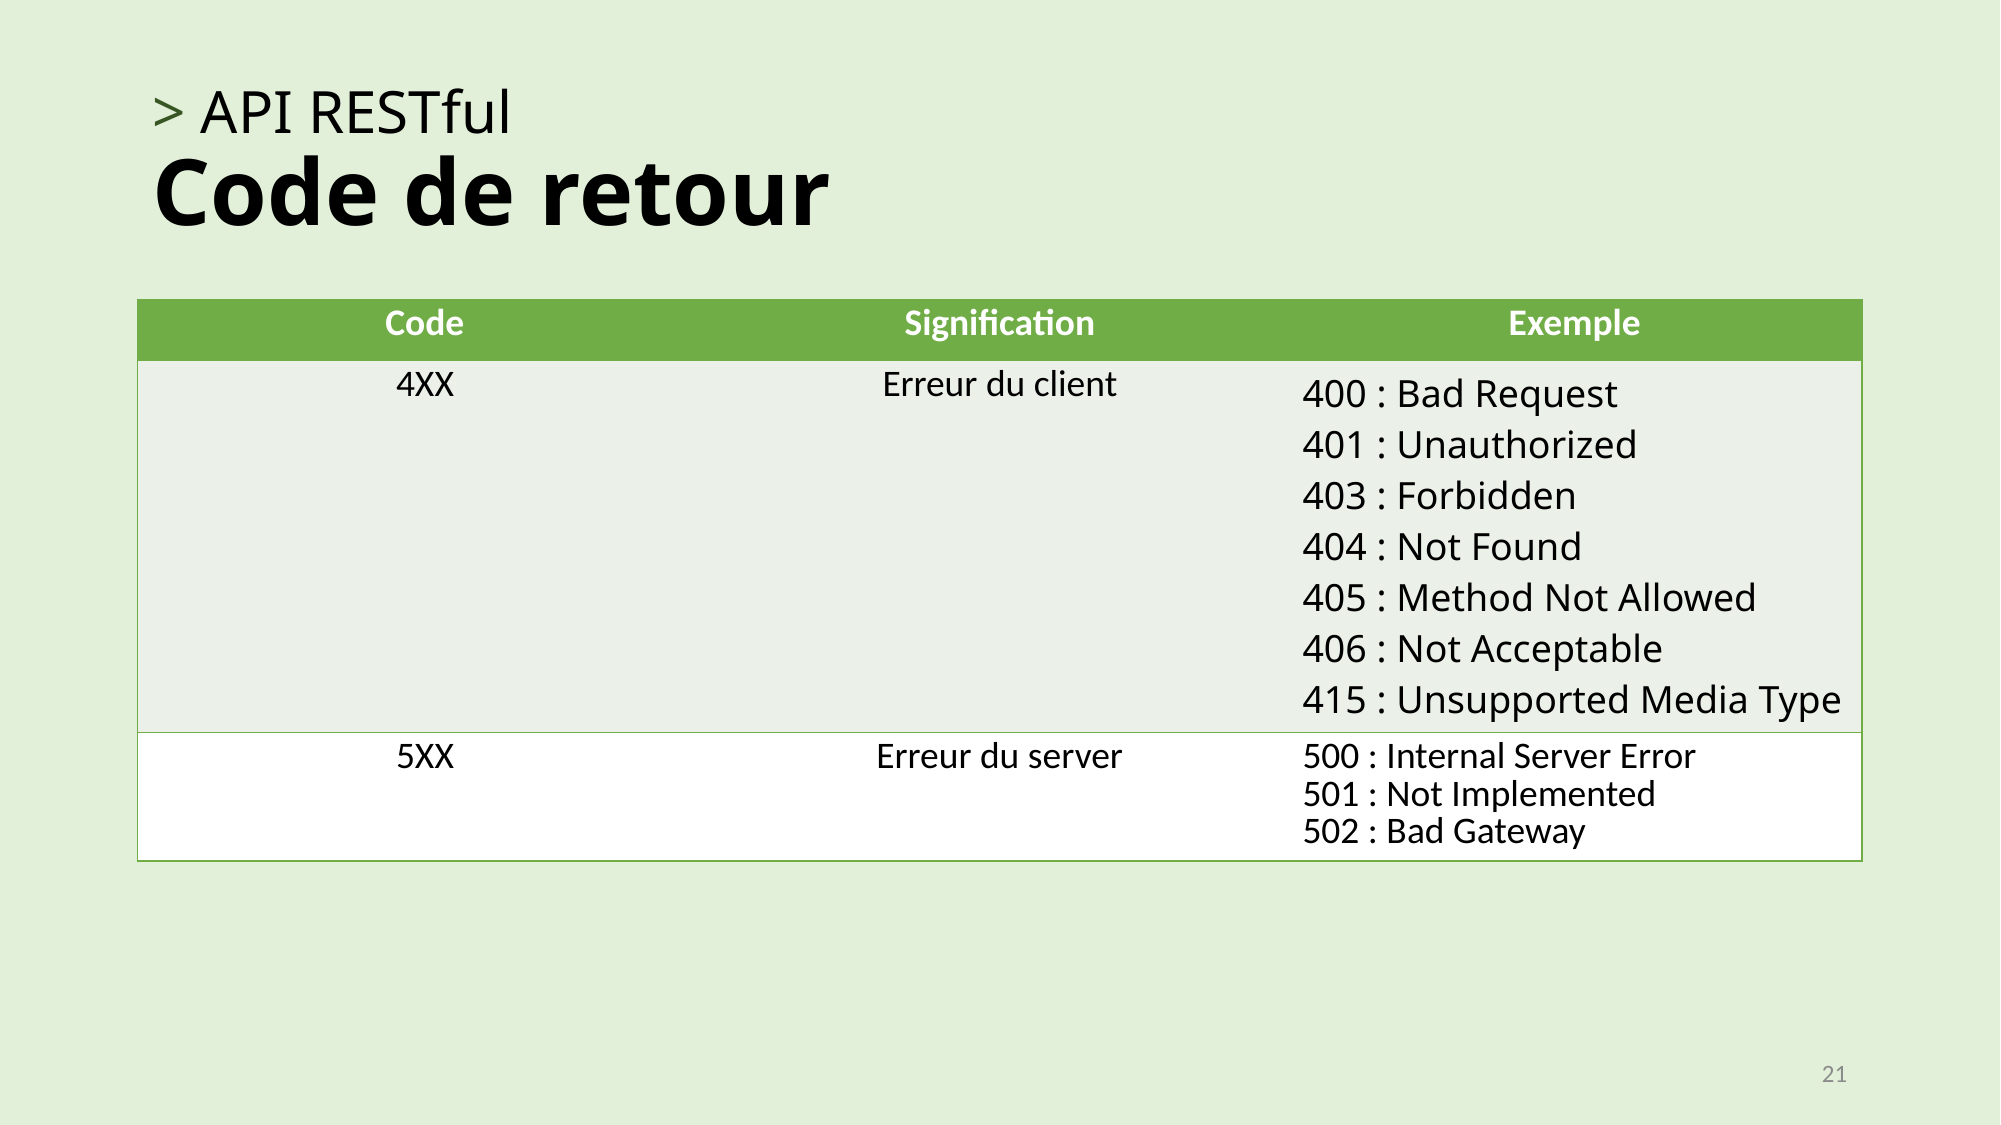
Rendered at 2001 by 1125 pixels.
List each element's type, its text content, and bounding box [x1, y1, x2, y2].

title > API RESTful Code de retour [137, 55, 1863, 273]
table_header Code [138, 300, 712, 359]
slide_number 21 [1412, 1042, 1863, 1103]
table_cell 500 : Internal Server Error 501 : Not Implemented 502 : Bad Gateway [1287, 733, 1861, 860]
table_cell Erreur du client [712, 361, 1287, 732]
table_cell 400 : Bad Request 401 : Unauthorized 403 : Forbidden 404 : Not Found 405 : Method Not Allowed 406 : Not Acceptable 415 : Unsupported Media Type [1287, 361, 1861, 732]
table_cell 5XX [138, 733, 712, 860]
table_header Signification [712, 300, 1287, 359]
table_cell Erreur du server [712, 733, 1287, 860]
table_header Exemple [1287, 300, 1861, 359]
table_cell 4XX [138, 361, 712, 732]
